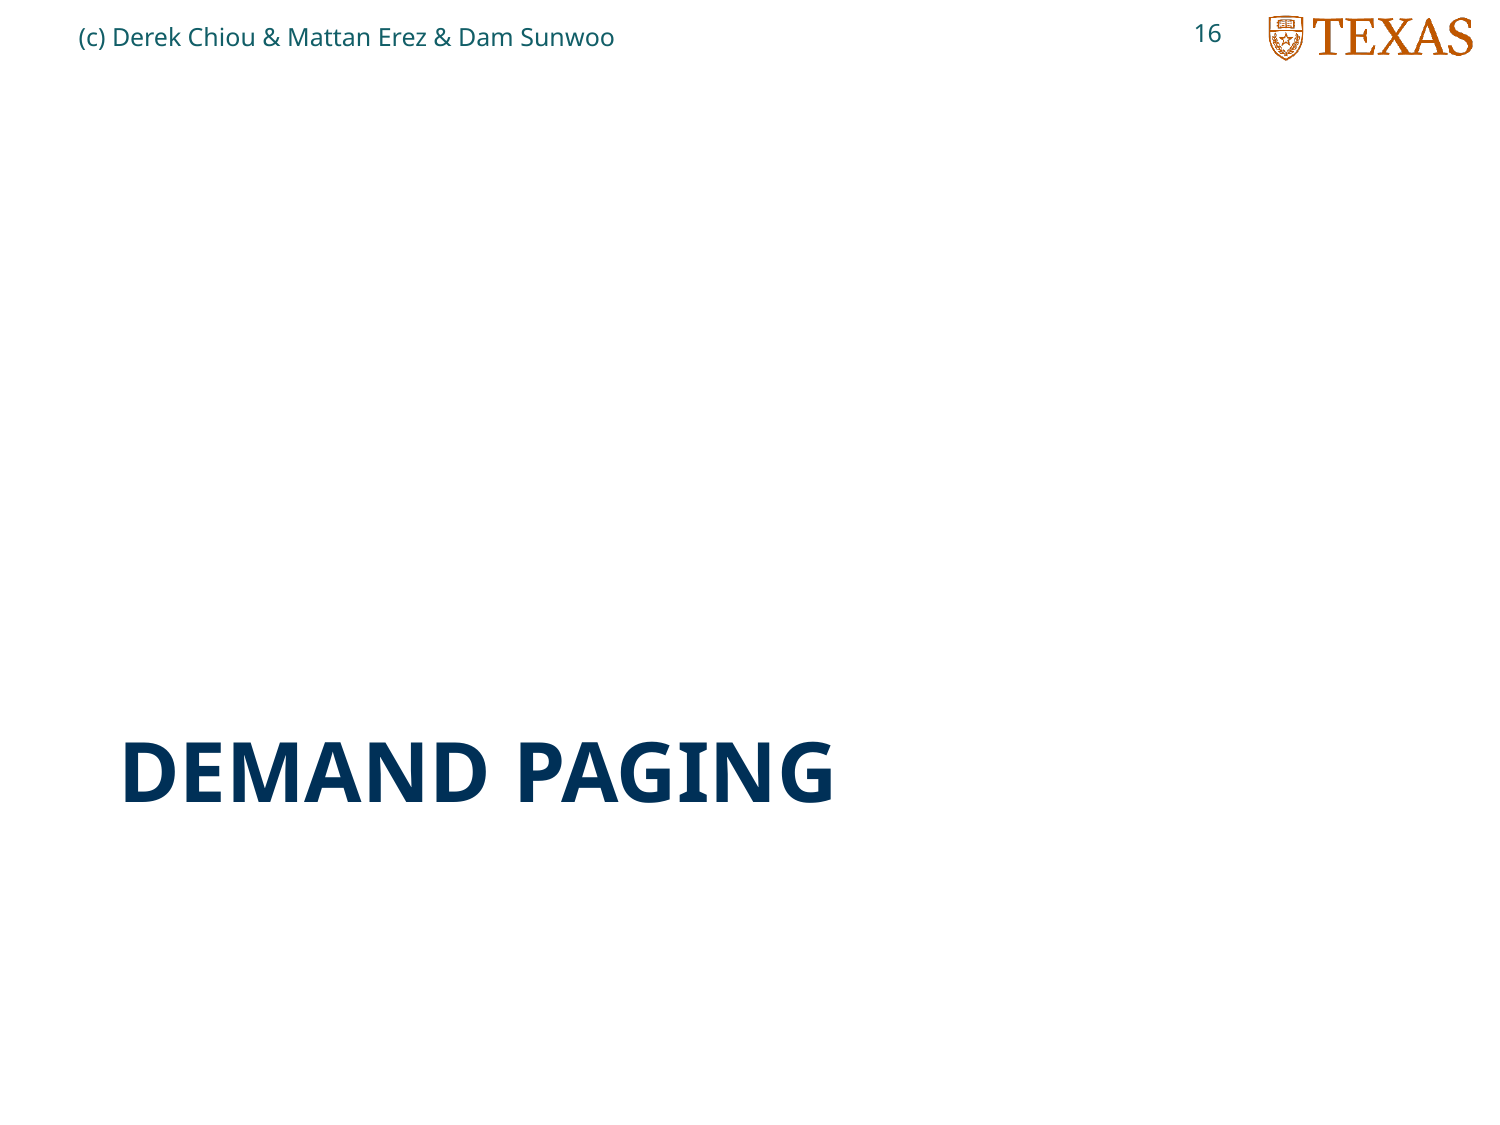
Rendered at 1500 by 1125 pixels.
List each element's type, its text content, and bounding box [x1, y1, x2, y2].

title Demand Paging [118, 722, 1394, 947]
footer (c) Derek Chiou & Mattan Erez & Dam Sunwoo [63, 3, 914, 73]
slide_number 16 [1100, 0, 1238, 73]
picture [1268, 12, 1474, 63]
